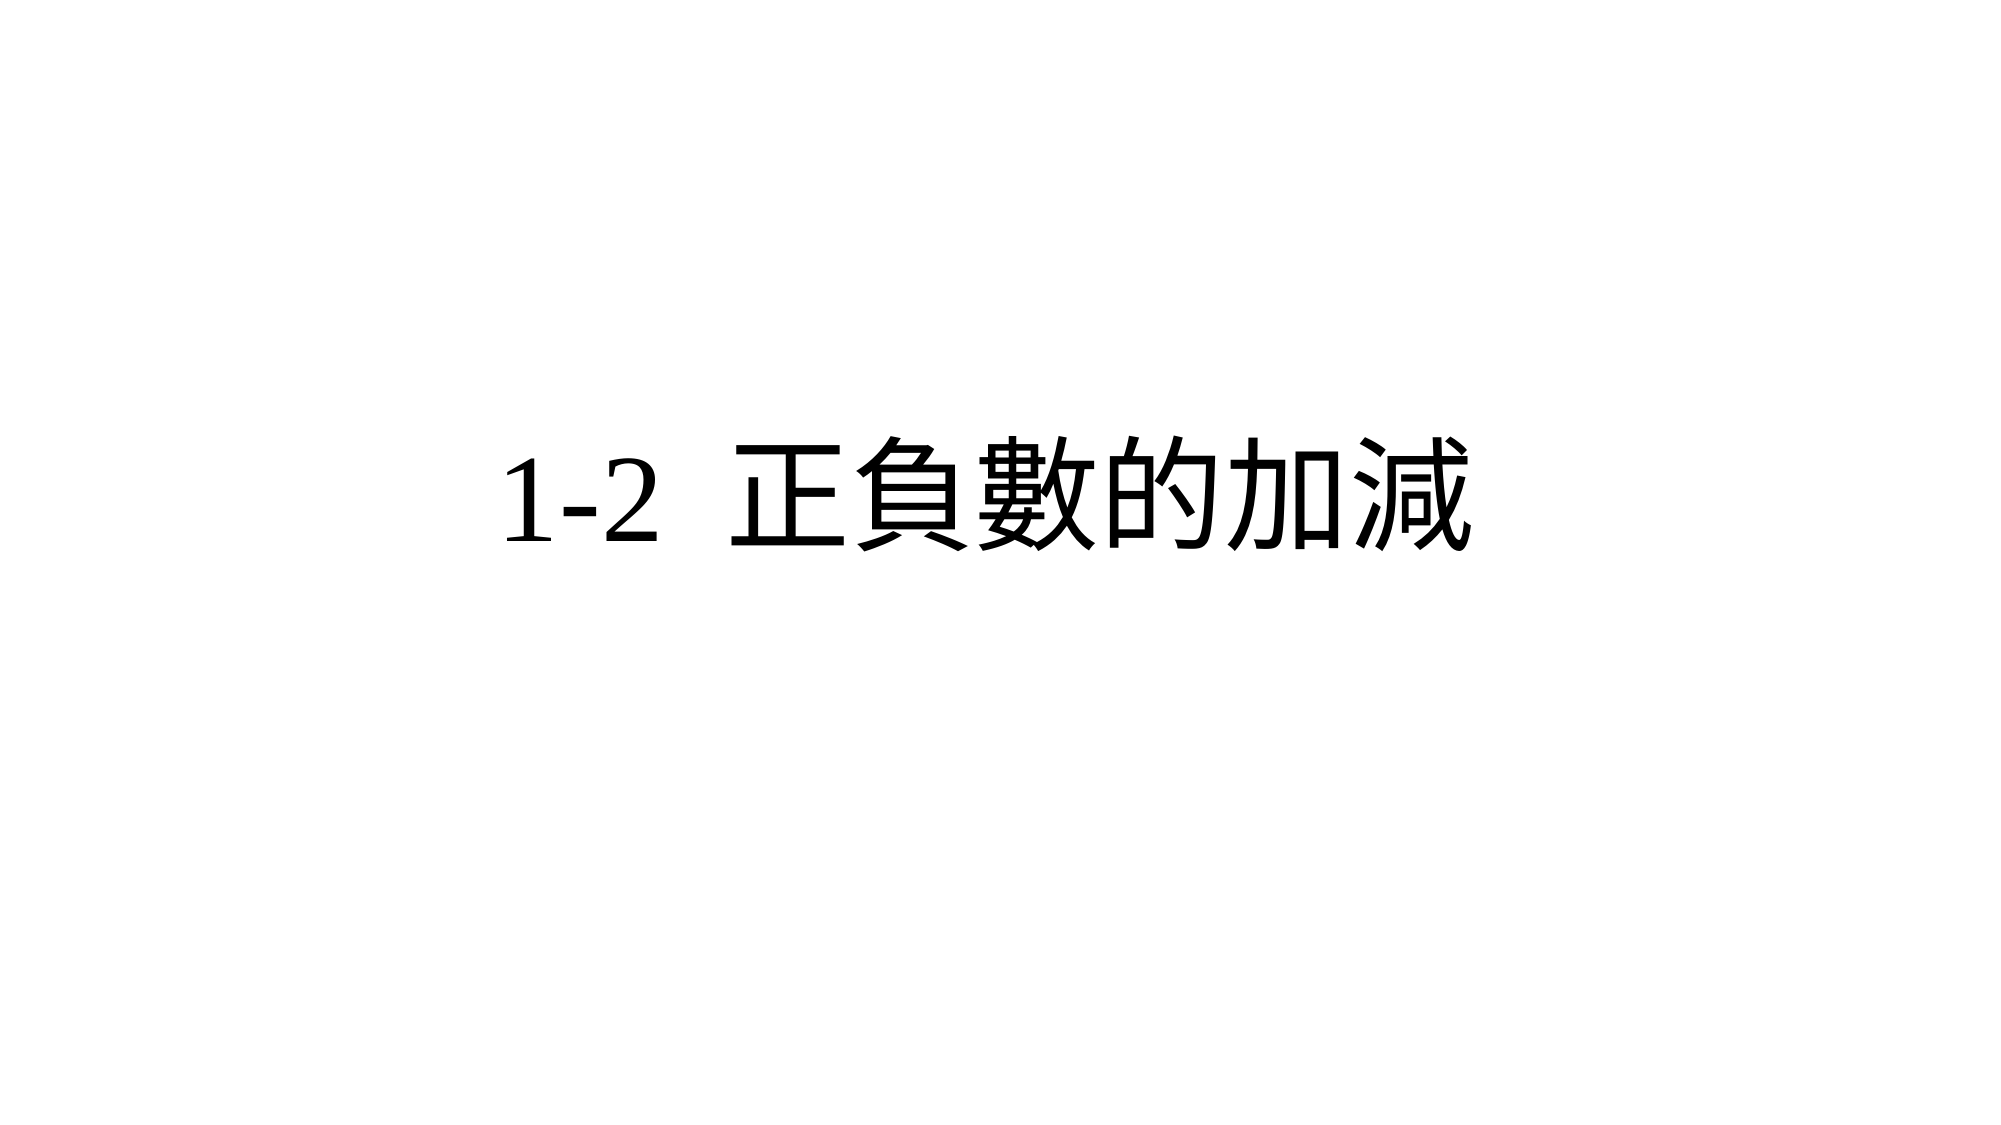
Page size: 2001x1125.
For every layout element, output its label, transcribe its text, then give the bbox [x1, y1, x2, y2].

title 1-2 正負數的加減 [249, 184, 1750, 576]
